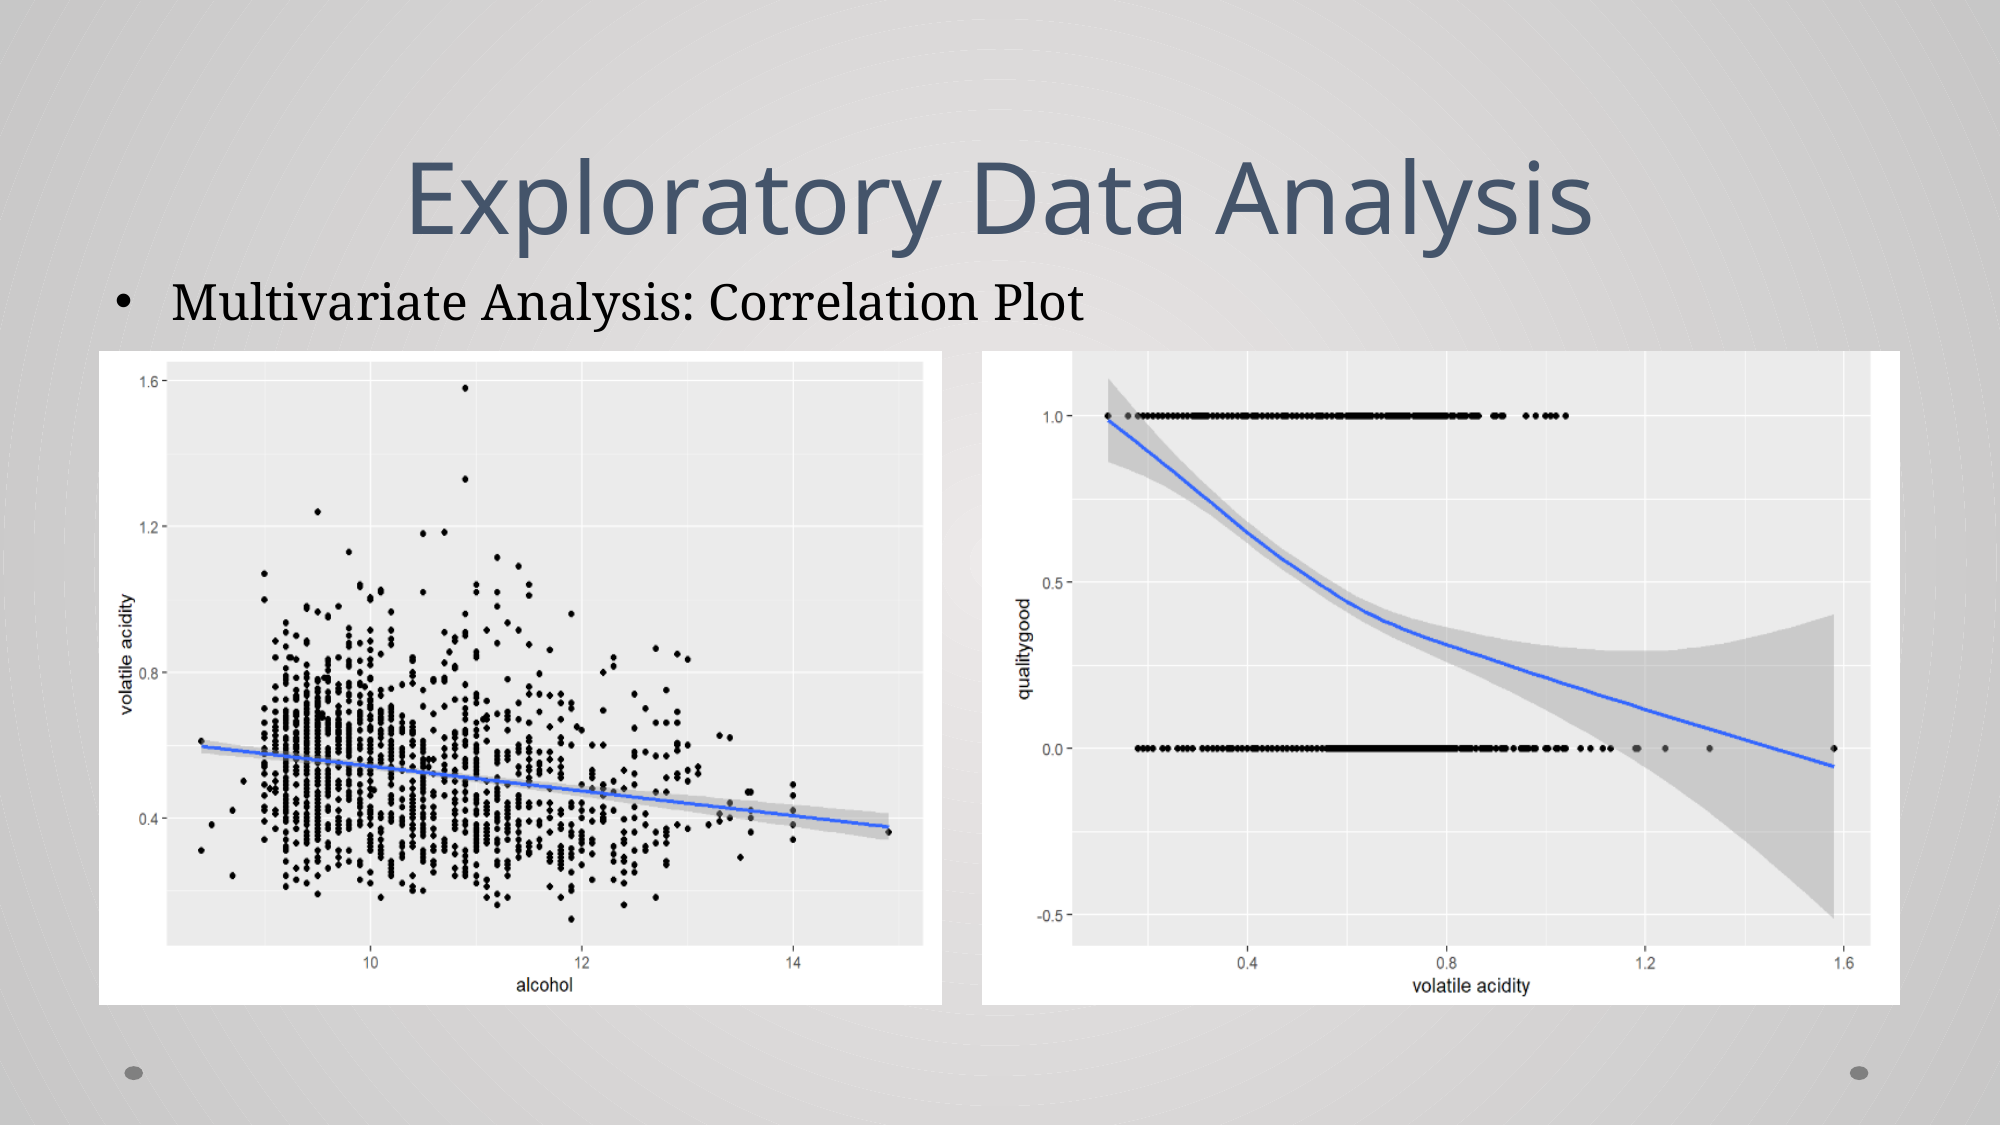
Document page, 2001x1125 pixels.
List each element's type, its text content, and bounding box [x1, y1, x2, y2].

picture [982, 351, 1900, 1005]
picture [99, 351, 942, 1005]
list Multivariate Analysis: Correlation Plot [99, 262, 1900, 1005]
title Exploratory Data Analysis [99, 0, 1900, 262]
